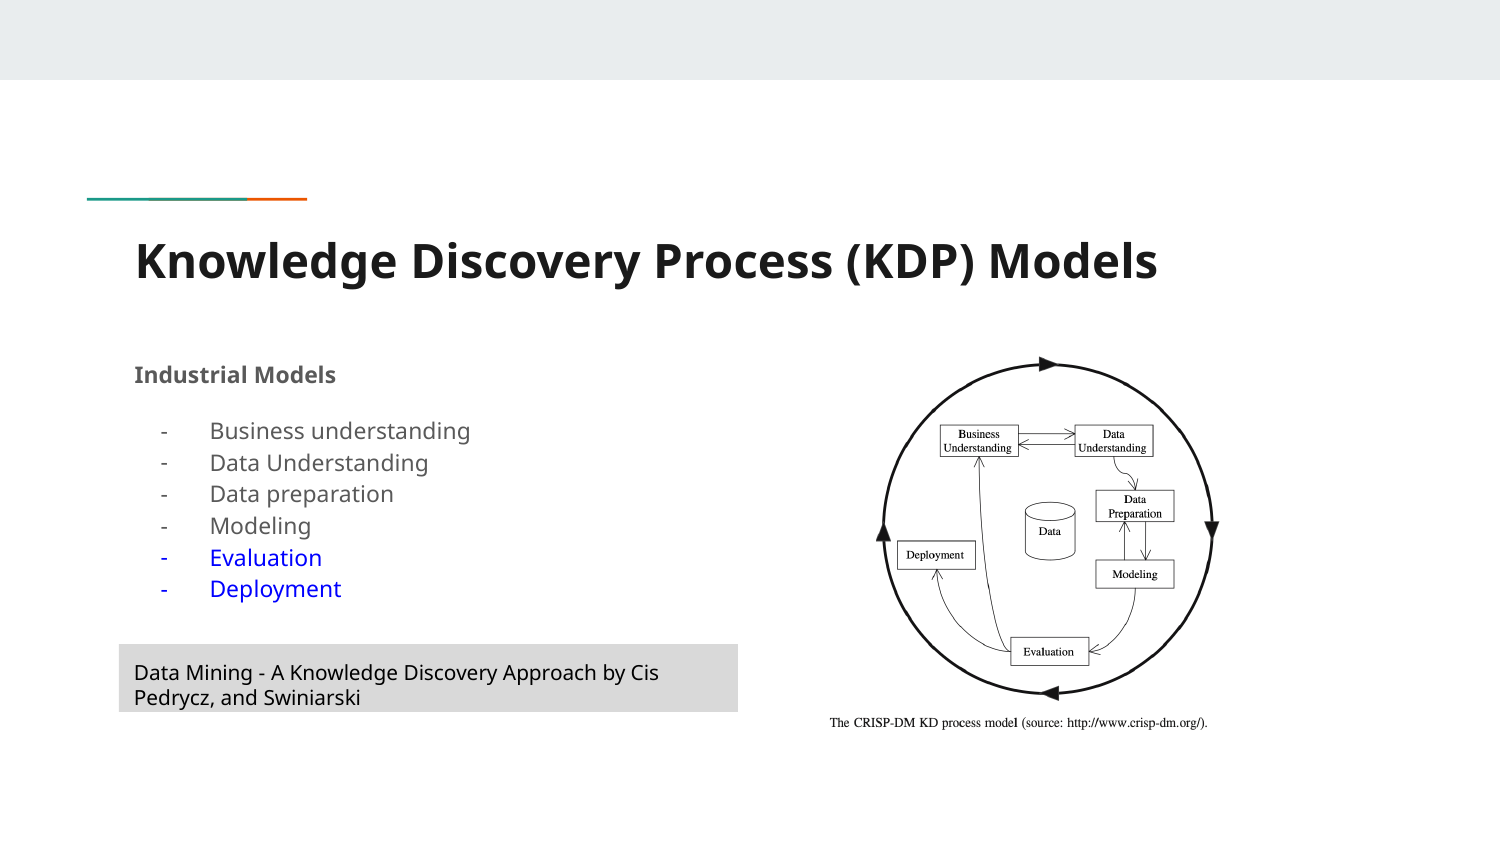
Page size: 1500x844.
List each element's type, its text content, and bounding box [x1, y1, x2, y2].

title Knowledge Discovery Process (KDP) Models [119, 216, 1381, 305]
text_box Data Mining - A Knowledge Discovery Approach by Cis Pedrycz, and Swiniarski [118, 644, 738, 712]
list Industrial Models Business understanding Data Understanding Data preparation Modeling Evaluation Deployment [119, 341, 739, 712]
picture [824, 333, 1262, 748]
